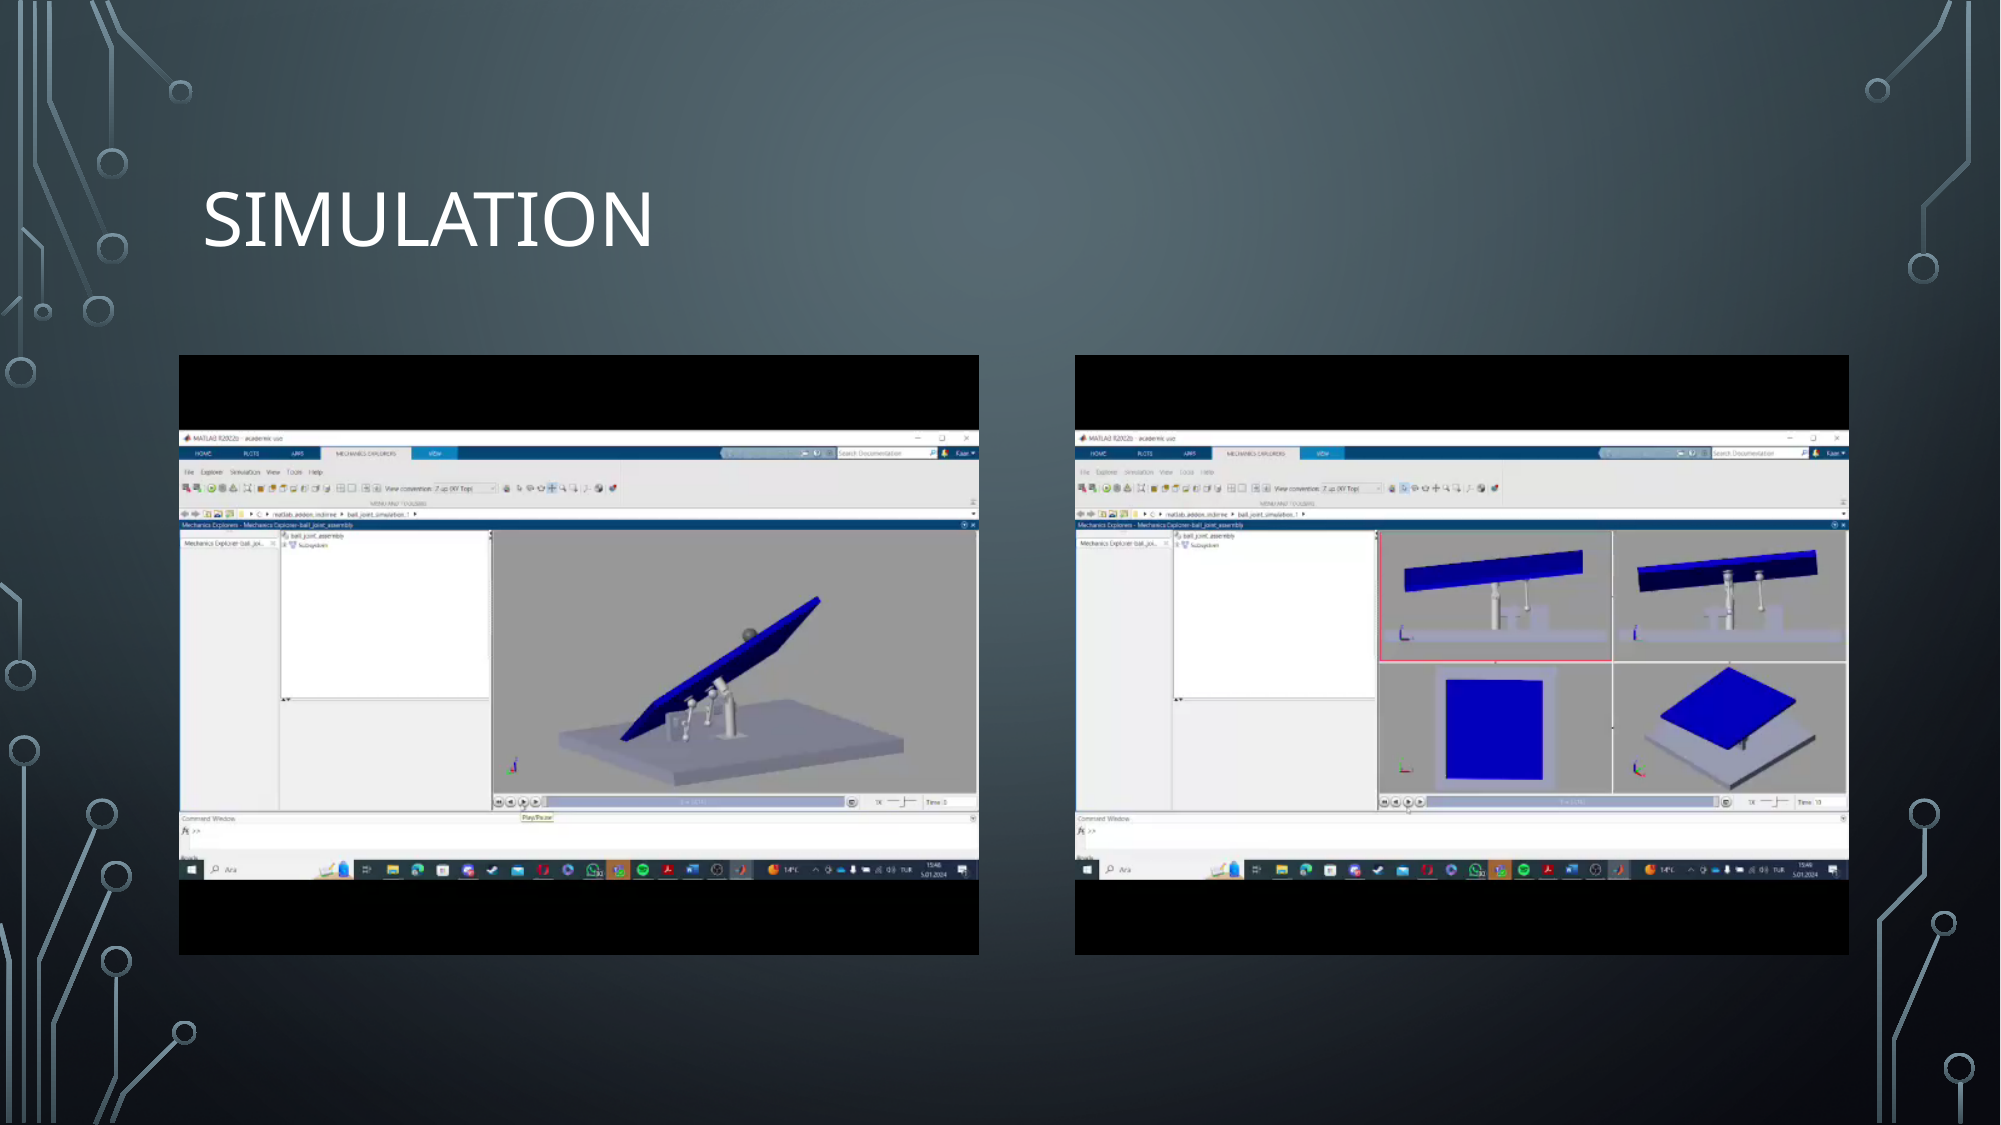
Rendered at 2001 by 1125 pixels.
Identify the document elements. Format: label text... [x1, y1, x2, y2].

title SIMUlATION [187, 101, 1813, 344]
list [1074, 354, 1850, 956]
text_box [178, 354, 980, 956]
